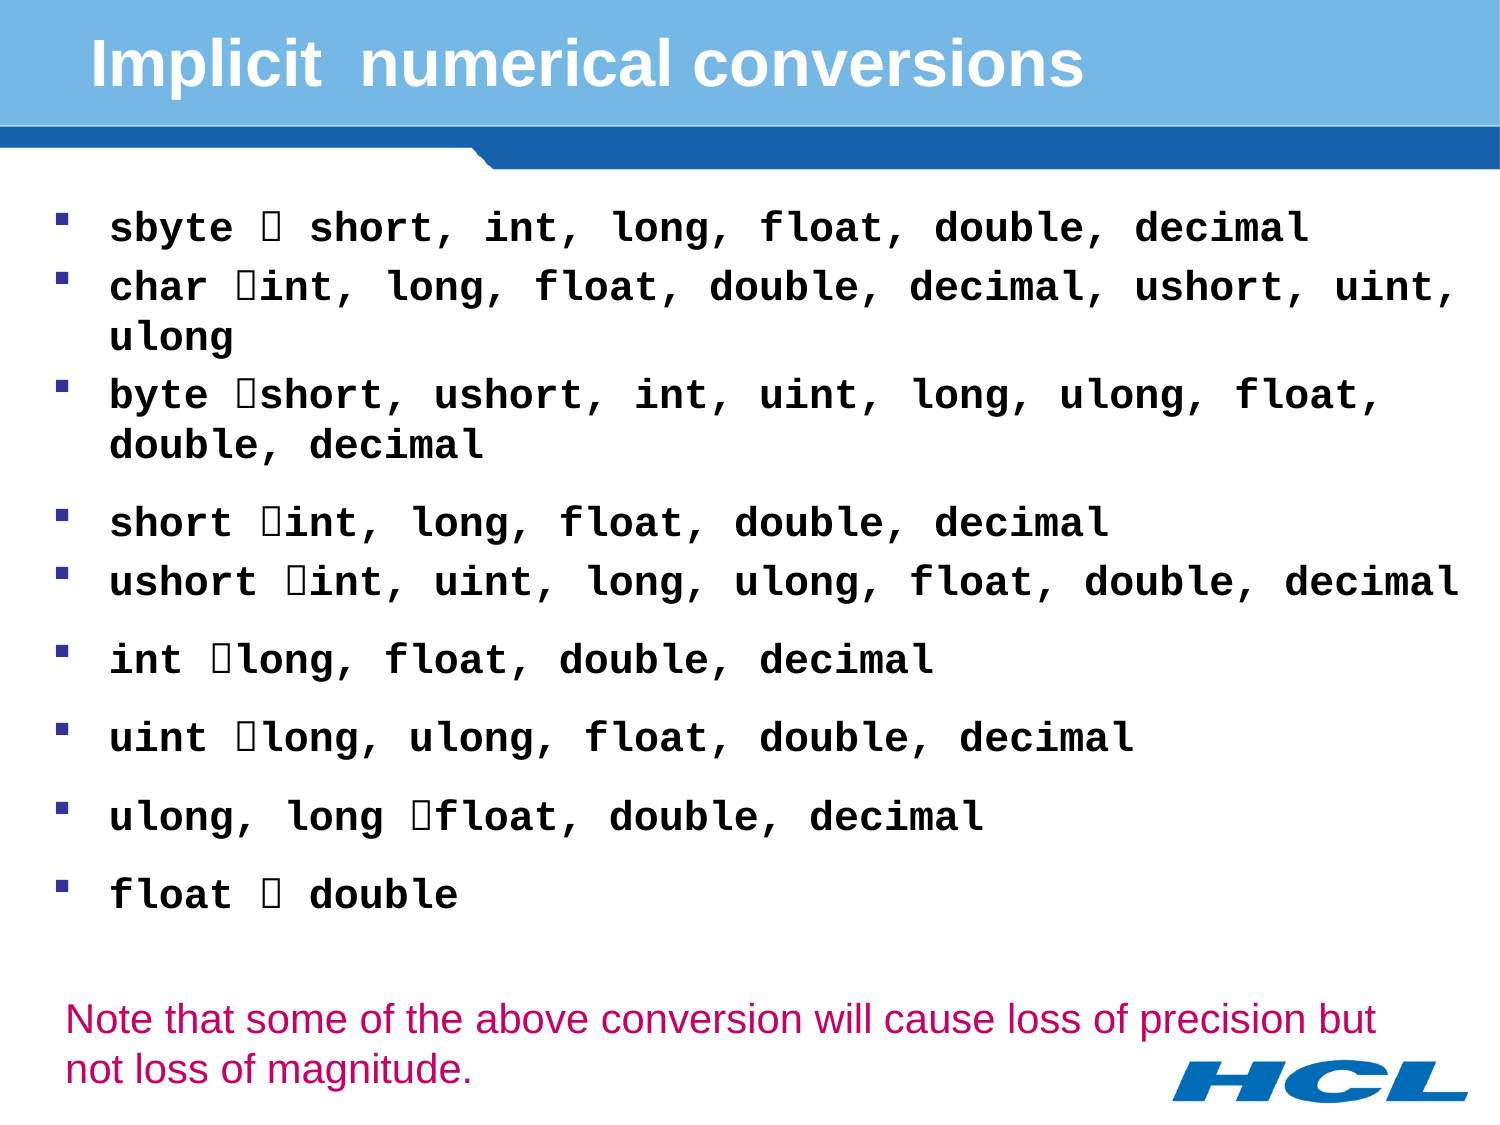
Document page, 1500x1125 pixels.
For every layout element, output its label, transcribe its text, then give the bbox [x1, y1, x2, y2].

picture [1140, 1050, 1500, 1109]
list sbyte  short, int, long, float, double, decimal char int, long, float, double, decimal, ushort, uint, ulong byte short, ushort, int, uint, long, ulong, float, double, decimal short int, long, float, double, decimal ushort int, uint, long, ulong, float, double, decimal int long, float, double, decimal uint long, ulong, float, double, decimal ulong, long float, double, decimal float  double [37, 172, 1475, 1000]
text_box Note that some of the above conversion will cause loss of precision but not loss of magnitude. [50, 984, 1421, 1100]
title Implicit numerical conversions [75, 7, 1425, 113]
picture [0, 0, 1500, 188]
